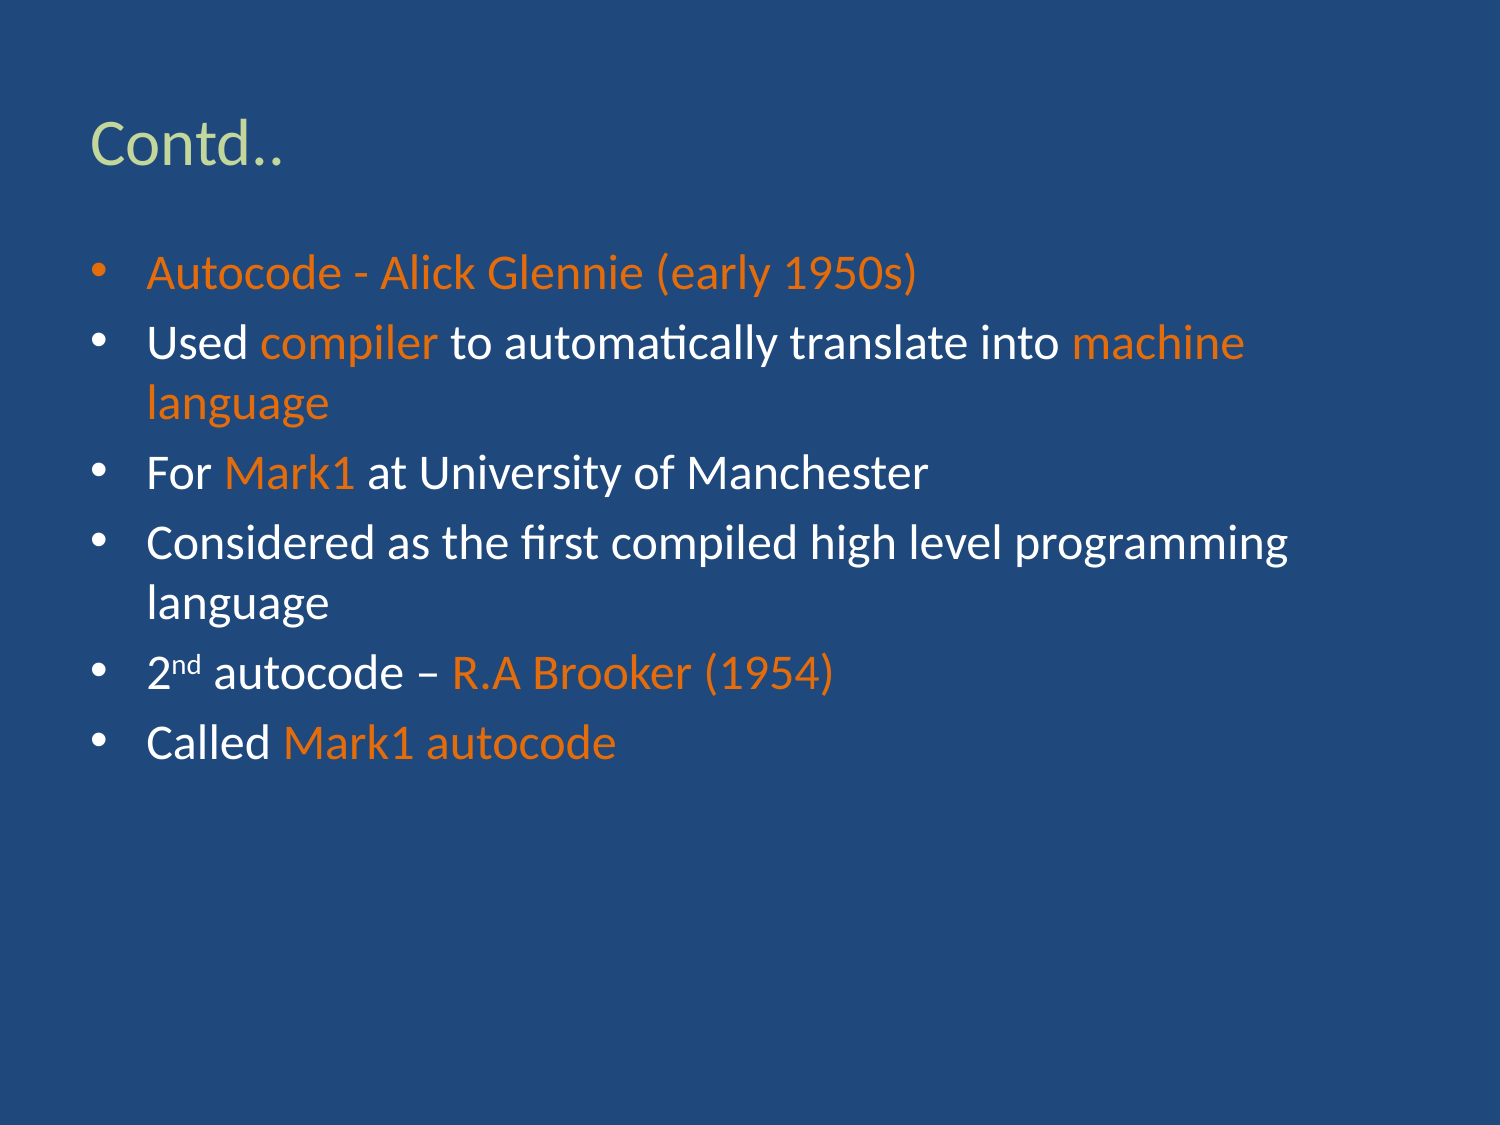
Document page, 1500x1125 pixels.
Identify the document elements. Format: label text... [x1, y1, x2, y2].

list Autocode - Alick Glennie (early 1950s) Used compiler to automatically translate into machine language For Mark1 at University of Manchester Considered as the first compiled high level programming language 2nd autocode – R.A Brooker (1954) Called Mark1 autocode [75, 231, 1425, 975]
title Contd.. [75, 45, 1425, 231]
